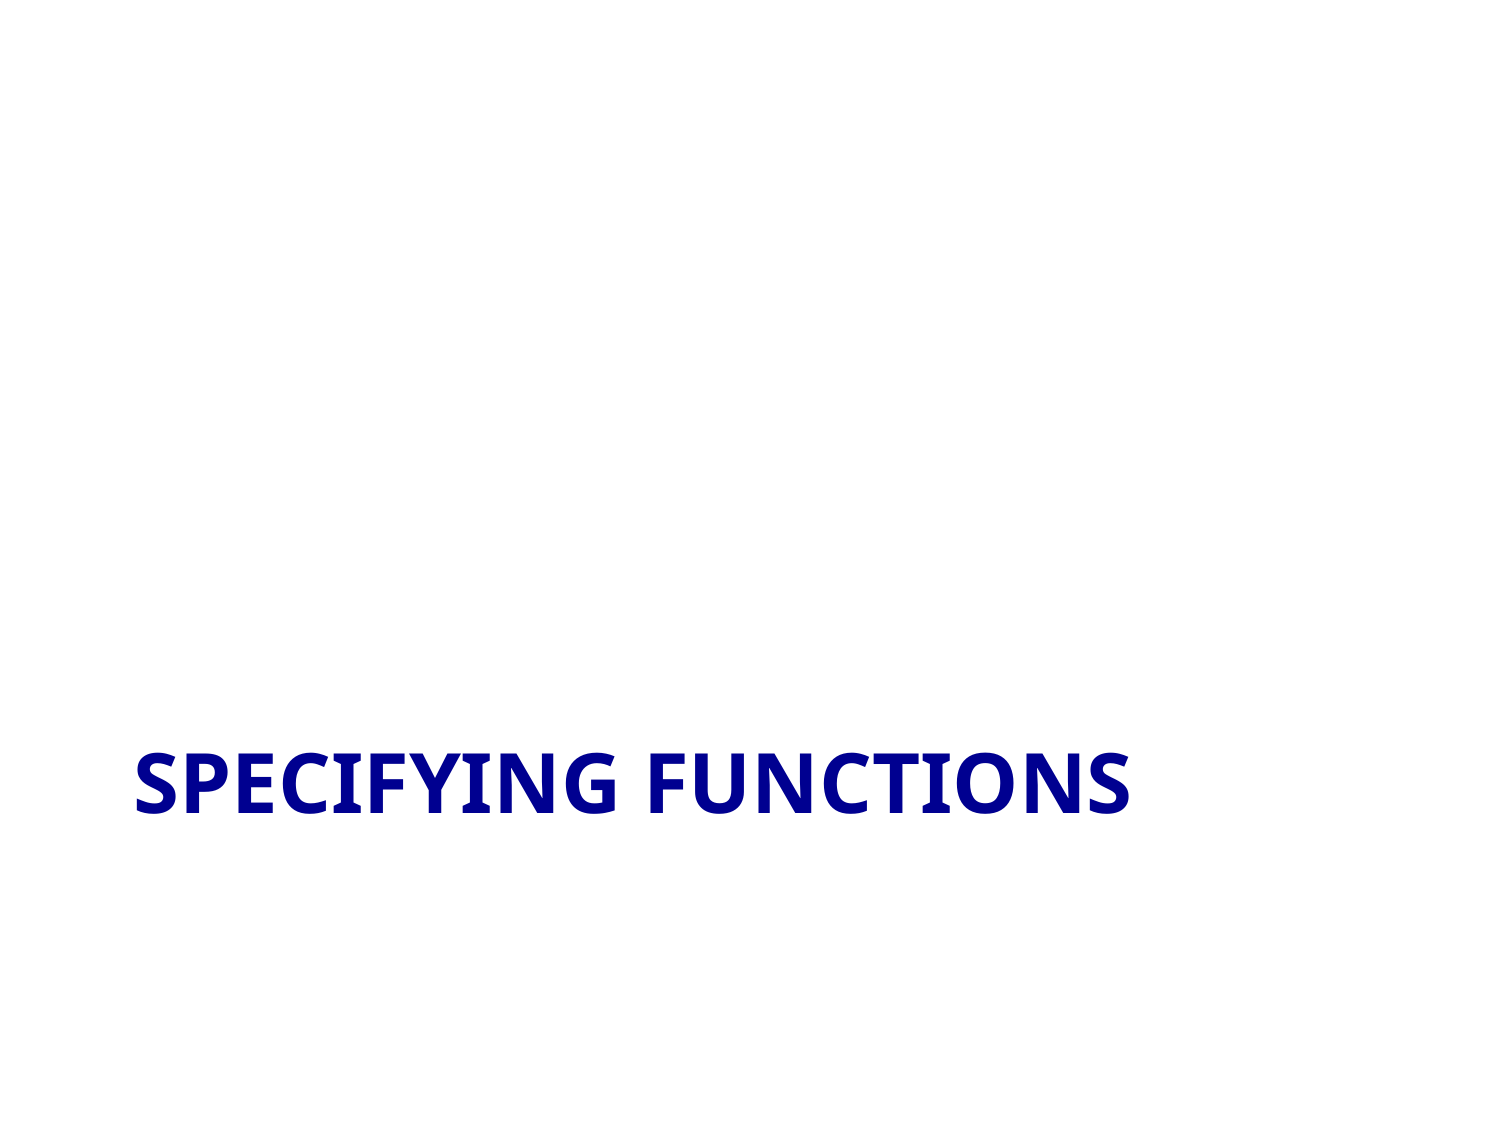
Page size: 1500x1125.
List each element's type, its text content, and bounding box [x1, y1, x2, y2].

title Specifying functions [118, 722, 1394, 947]
